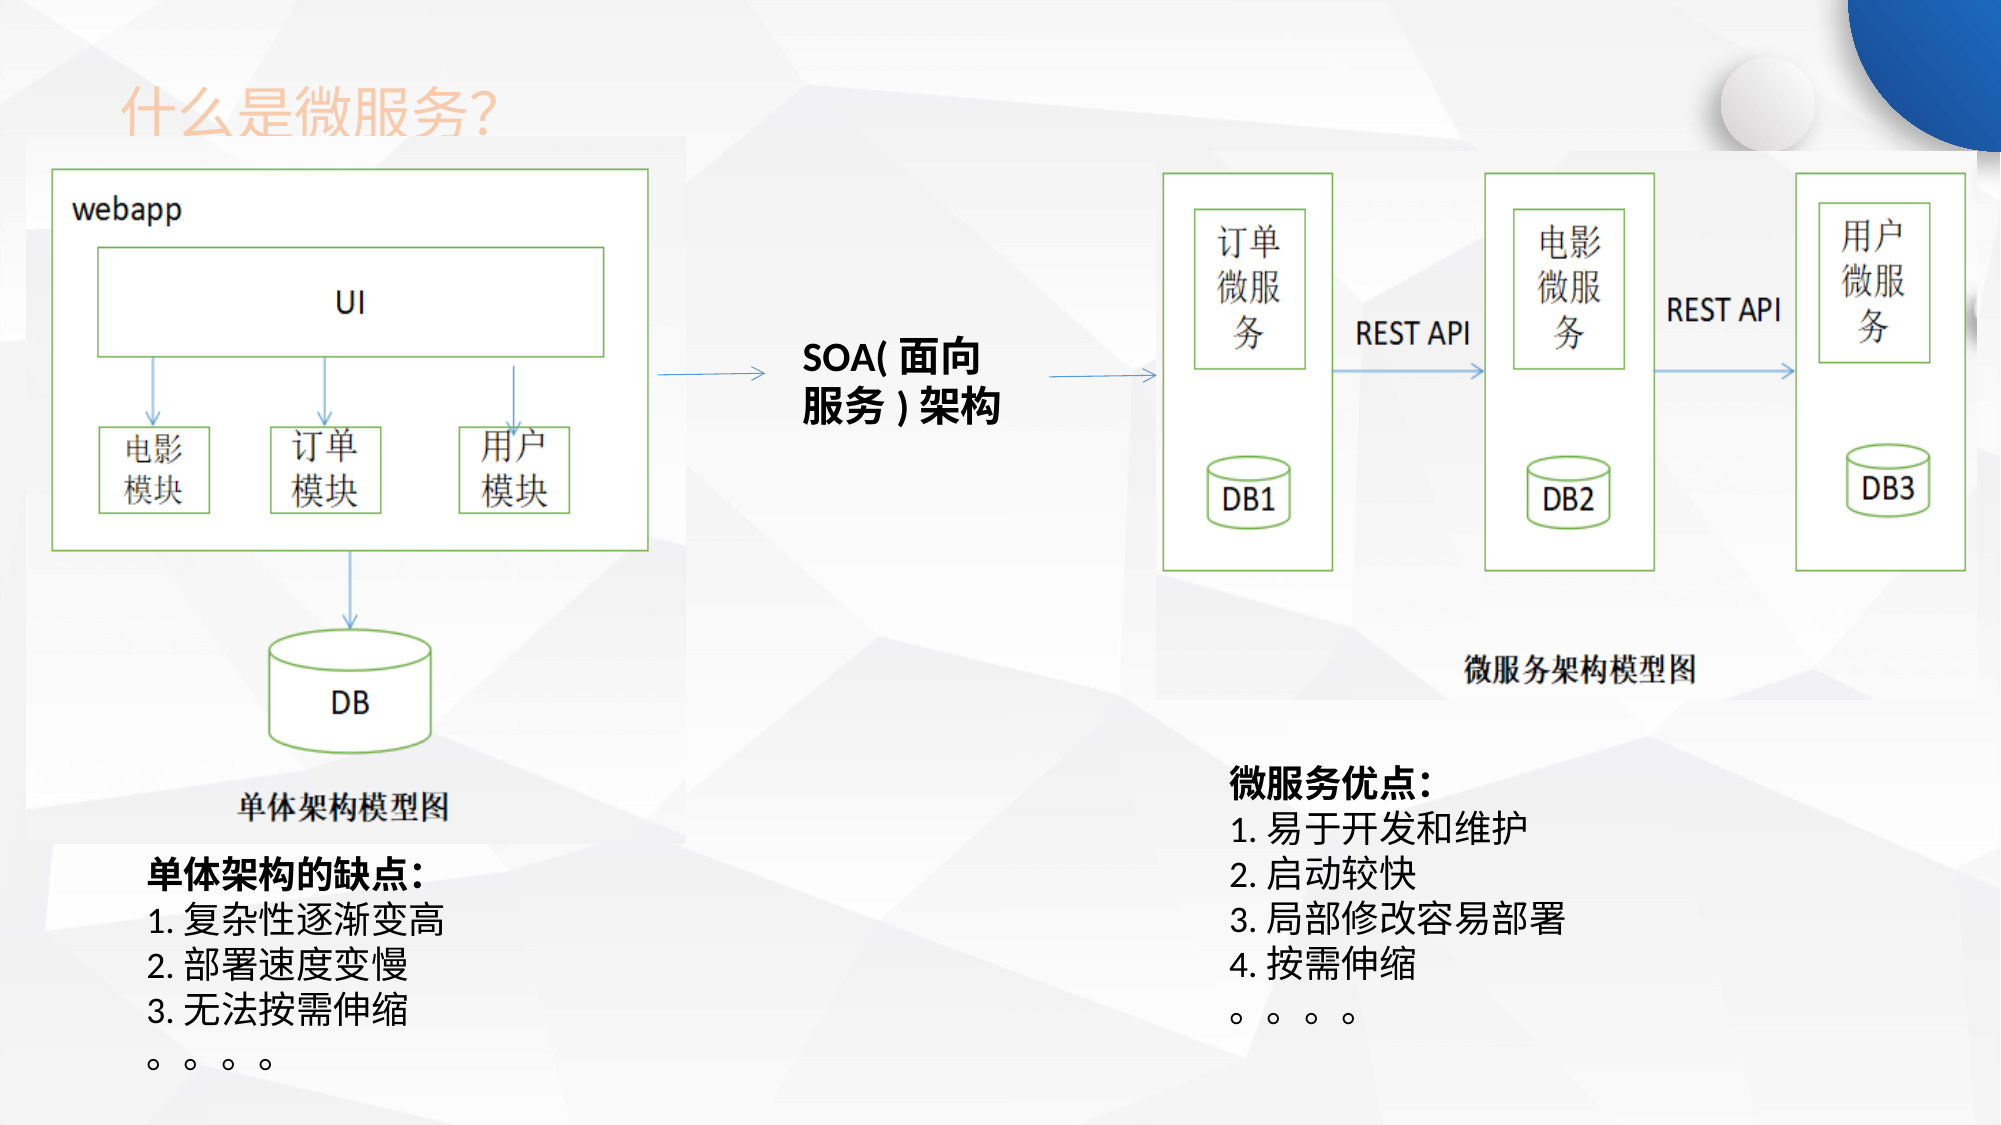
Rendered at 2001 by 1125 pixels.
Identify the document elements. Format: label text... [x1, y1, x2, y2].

text_box 什么是微服务？ [105, 69, 543, 135]
picture [0, 0, 2000, 1125]
text_box 微服务优点： 1.易于开发和维护 2.启动较快 3.局部修改容易部署 4.按需伸缩 。。。。 [1214, 753, 1882, 1038]
text_box [1847, 0, 2000, 153]
text_box [1720, 56, 1817, 151]
text_box SOA(面向服务)架构 [787, 321, 1032, 437]
text_box 单体架构的缺点： 1.复杂性逐渐变高 2.部署速度变慢 3.无法按需伸缩 。。。。 [131, 843, 902, 1084]
